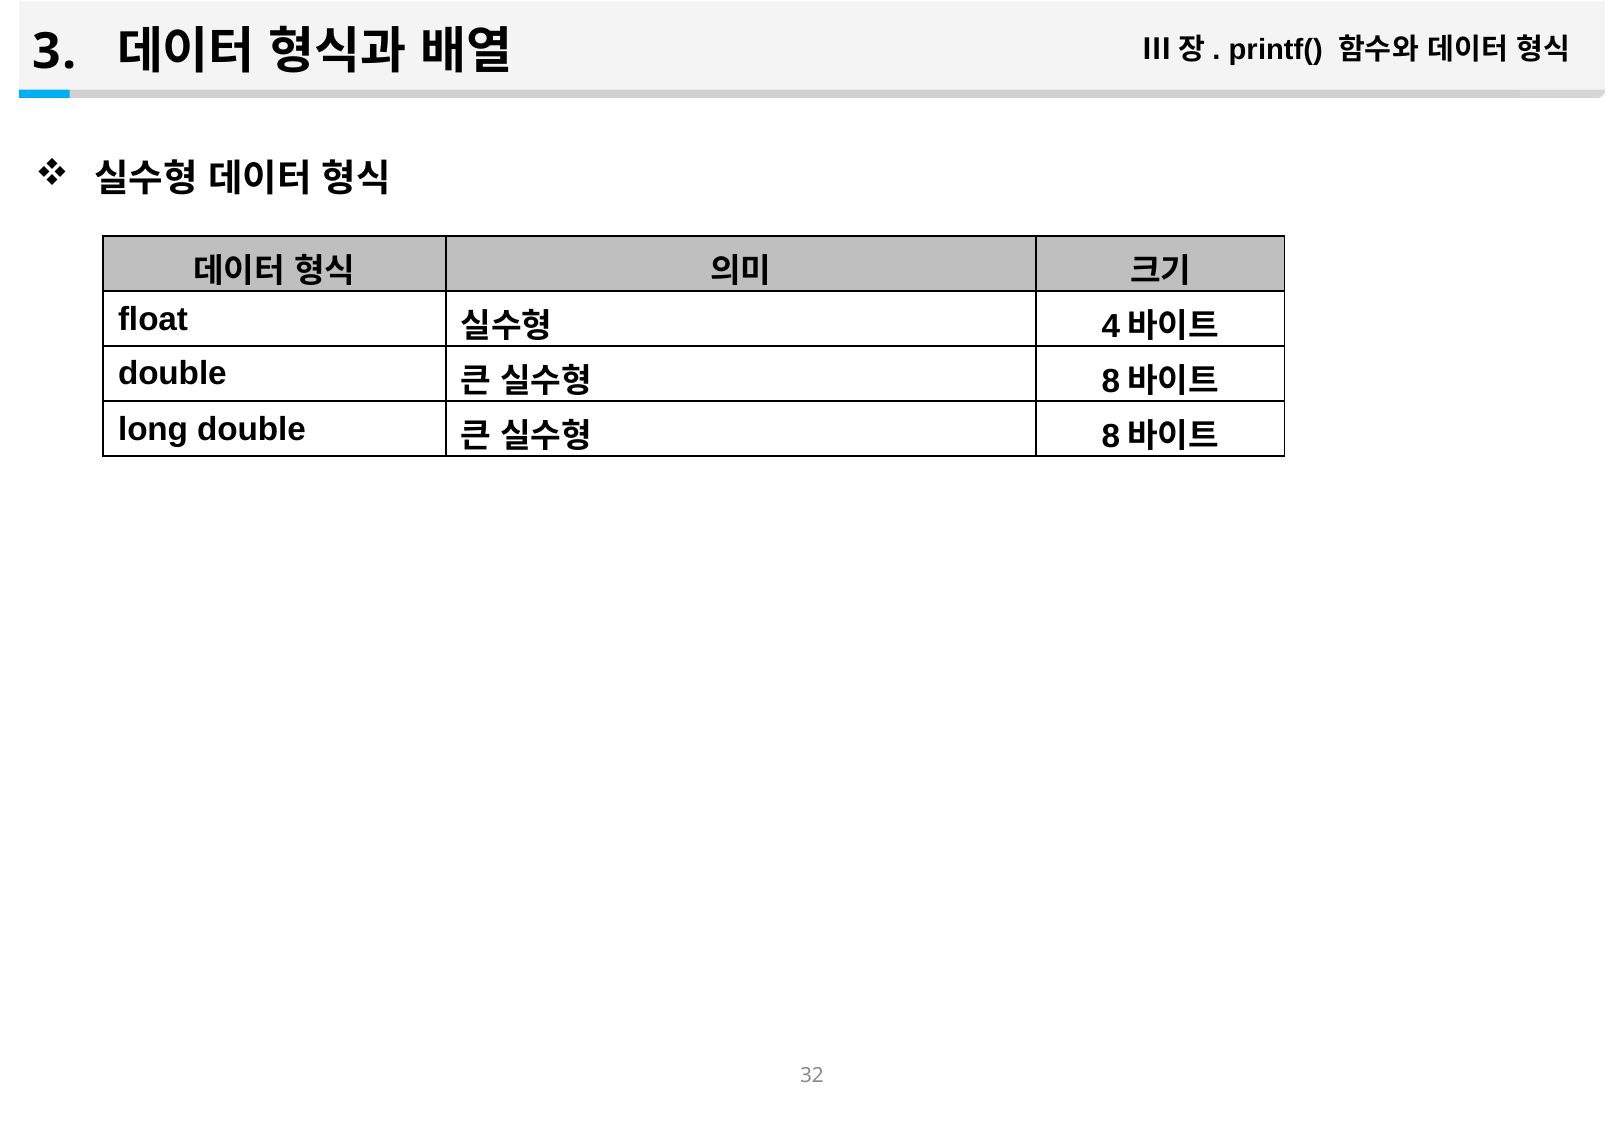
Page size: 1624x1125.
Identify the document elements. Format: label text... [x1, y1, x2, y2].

table_cell 8바이트 [1037, 347, 1284, 400]
table_cell 큰 실수형 [447, 347, 1035, 400]
list 데이터 형식과 배열 [17, 11, 1167, 85]
text_box 실수형 데이터 형식 [20, 123, 1602, 440]
table_cell float [104, 292, 445, 345]
table_cell 실수형 [447, 292, 1035, 345]
picture [19, 1, 1605, 98]
table_header 데이터 형식 [104, 237, 445, 290]
table_cell 8바이트 [1037, 402, 1284, 455]
table_header 크기 [1037, 237, 1284, 290]
table_cell 큰 실수형 [447, 402, 1035, 455]
table_header 의미 [447, 237, 1035, 290]
table_cell 4바이트 [1037, 292, 1284, 345]
table_cell long double [104, 402, 445, 455]
text_box Ⅲ장. printf() 함수와 데이터 형식 [1127, 22, 1594, 73]
slide_number 31 [622, 1045, 1002, 1106]
table_cell double [104, 347, 445, 400]
